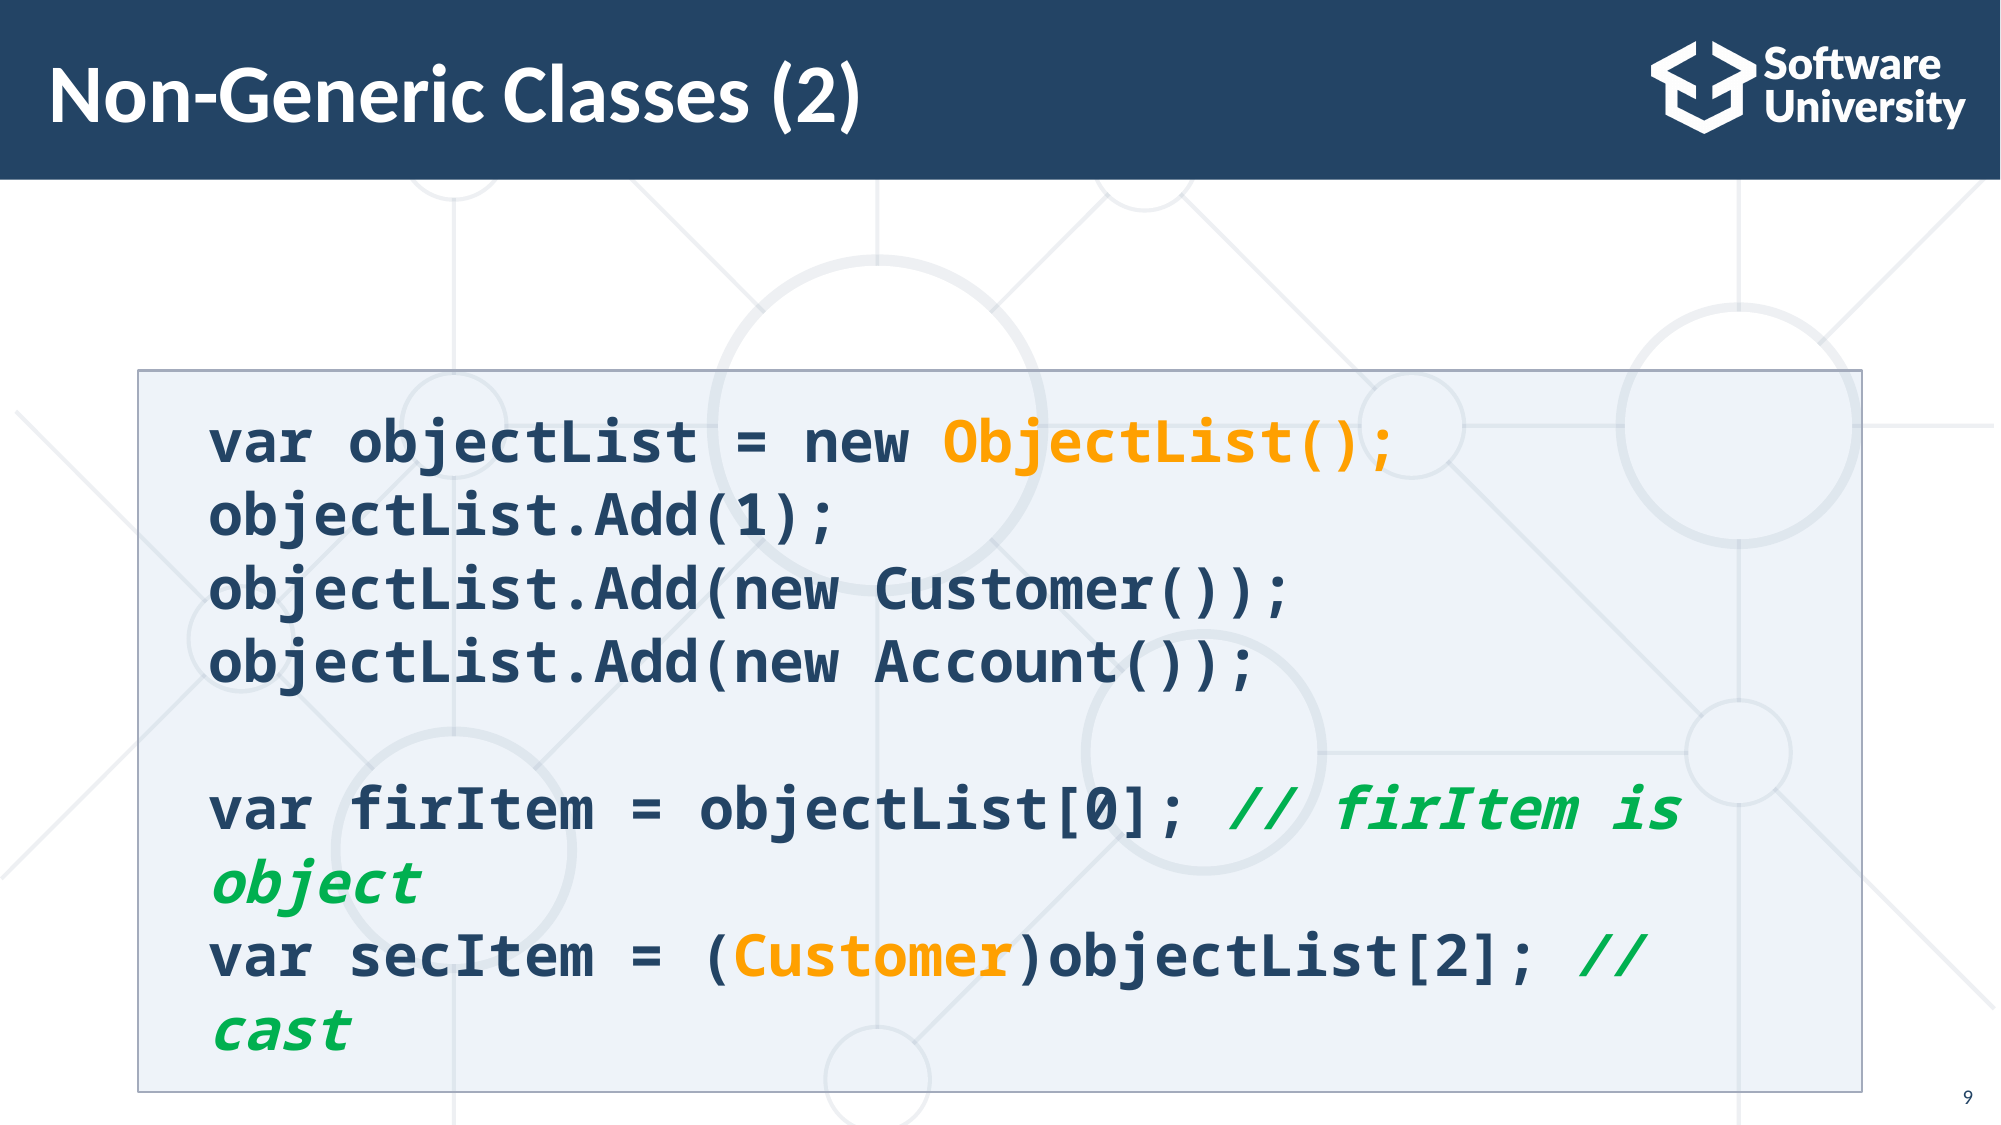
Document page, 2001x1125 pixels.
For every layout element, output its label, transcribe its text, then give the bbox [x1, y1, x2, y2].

title Non-Generic Classes (2) [31, 16, 1625, 162]
slide_number 9 [1927, 1067, 1989, 1117]
text_box var objectList = new ObjectList(); objectList.Add(1); objectList.Add(new Customer()); objectList.Add(new Account()); var firItem = objectList[0]; // firItem is object var secItem = (Customer)objectList[2]; // cast [138, 370, 1862, 1092]
picture [1651, 41, 1966, 134]
